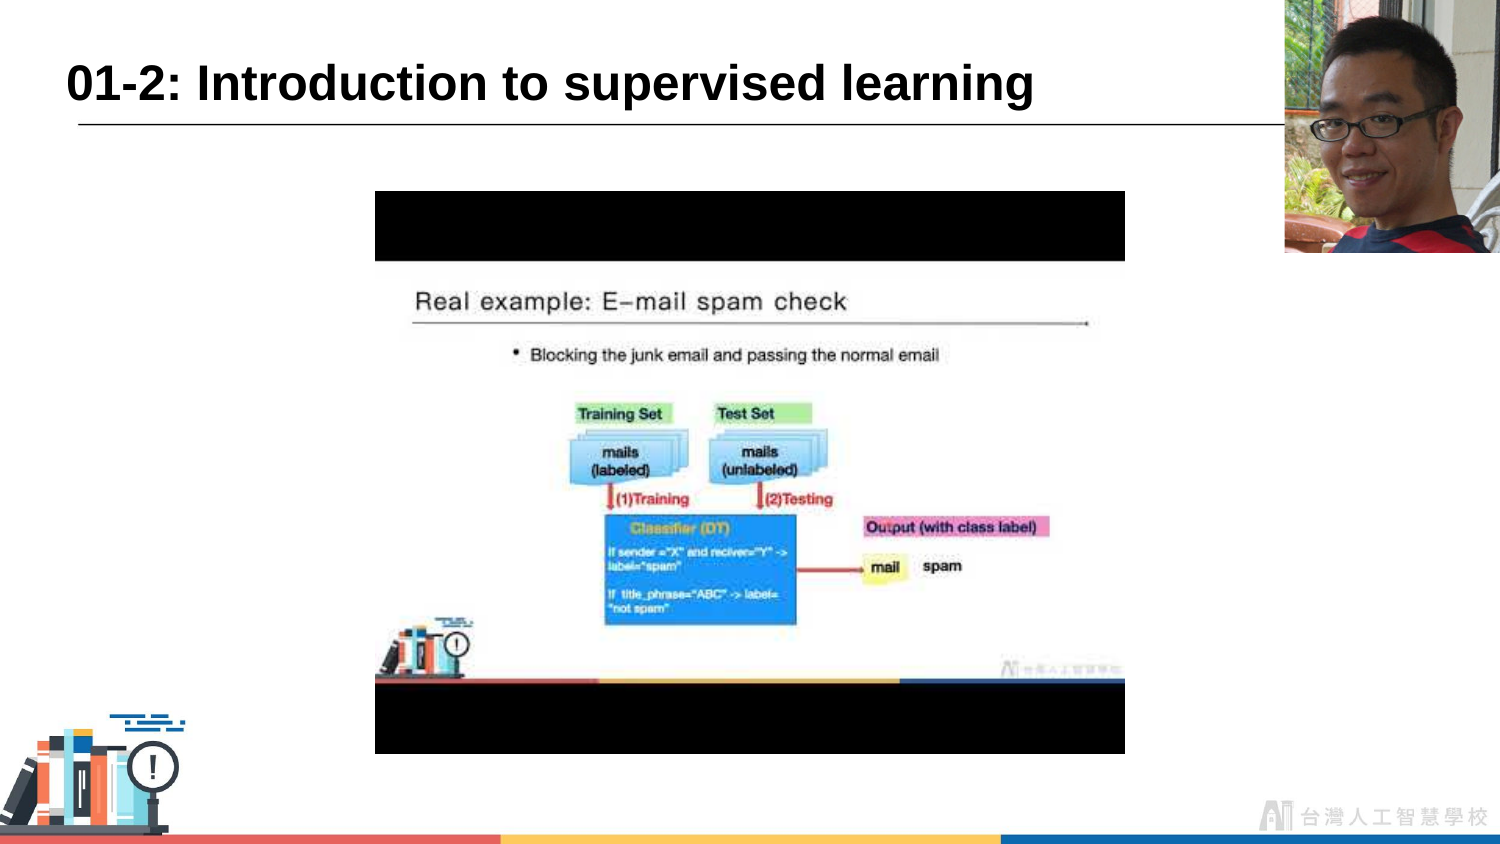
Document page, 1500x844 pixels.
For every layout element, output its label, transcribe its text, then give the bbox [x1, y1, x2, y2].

title 01-2: Introduction to supervised learning [51, 29, 1279, 124]
picture [0, 0, 1500, 844]
